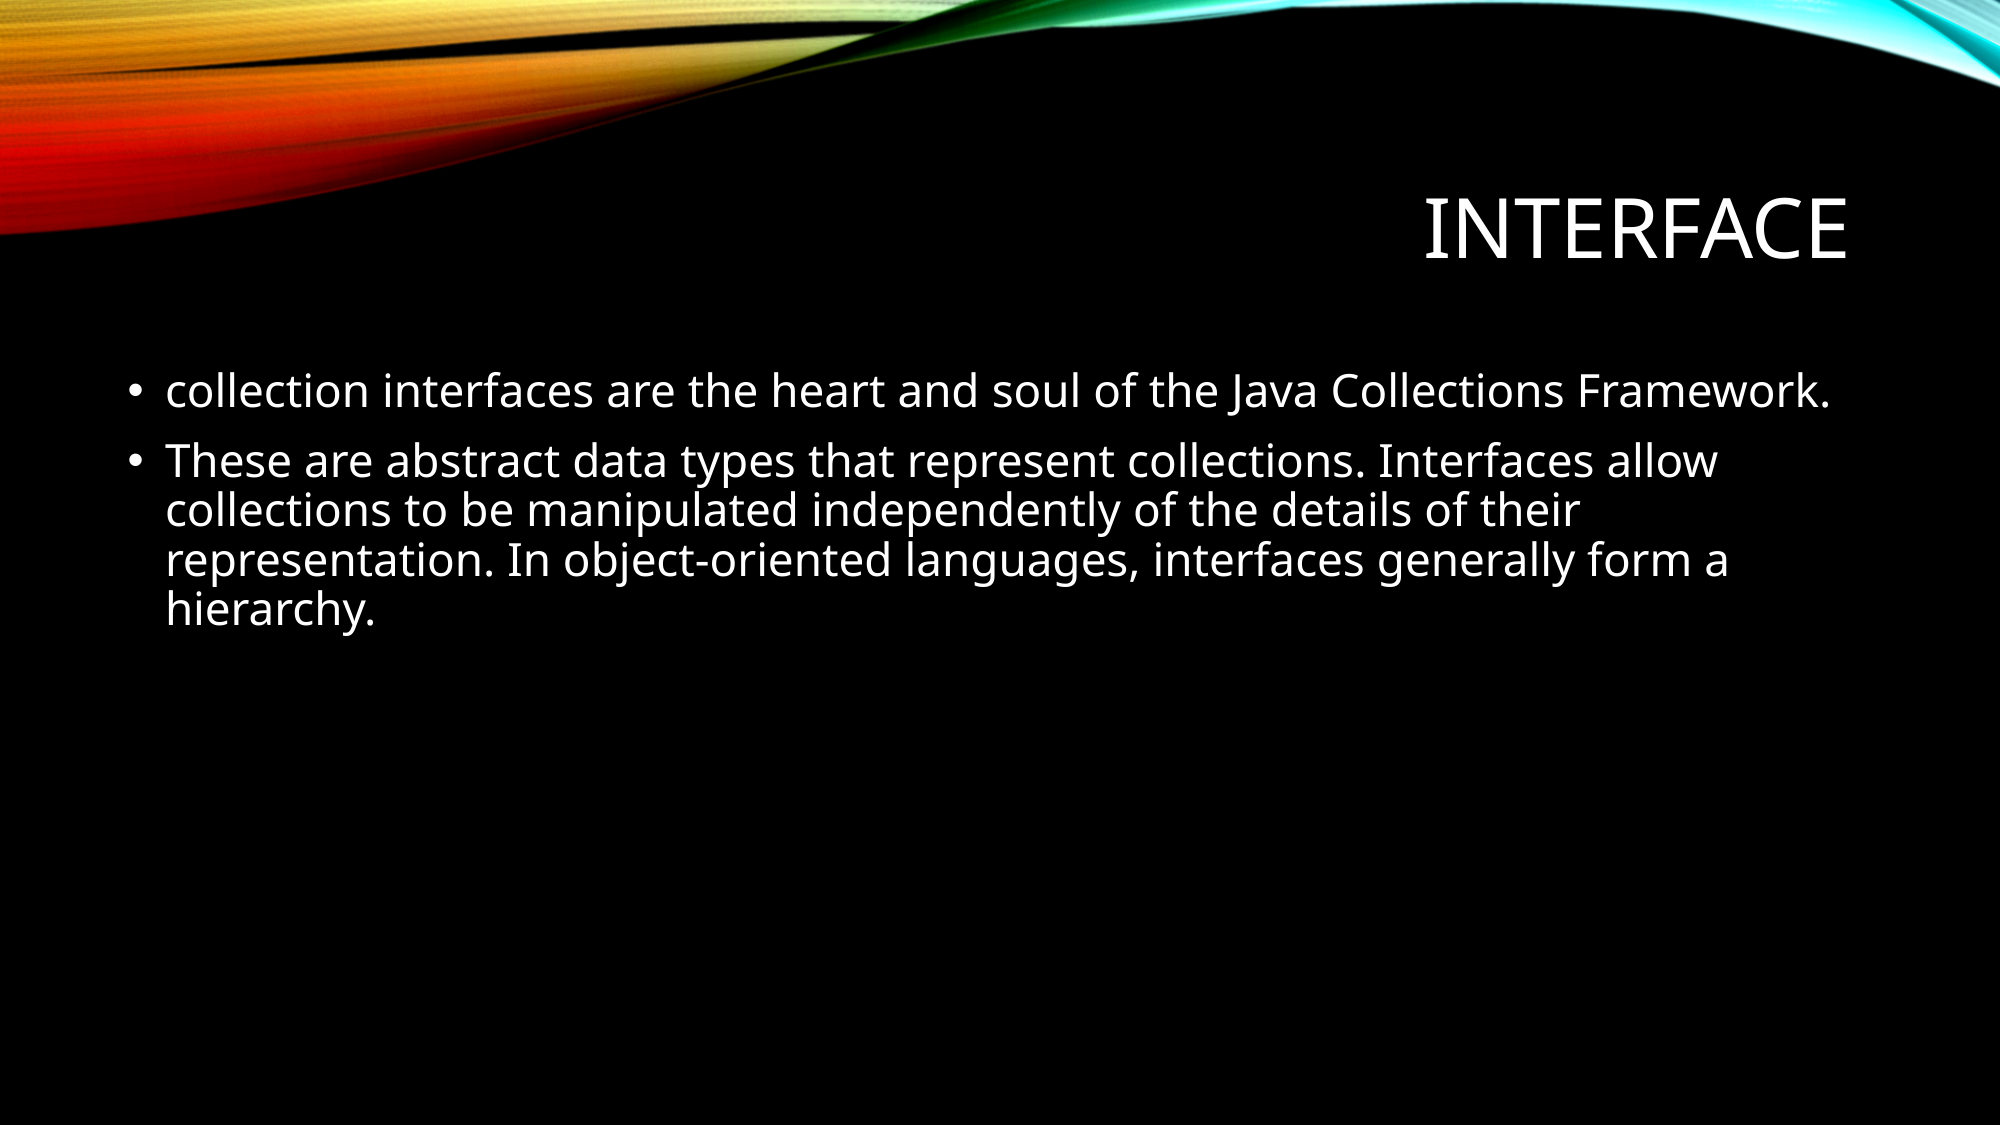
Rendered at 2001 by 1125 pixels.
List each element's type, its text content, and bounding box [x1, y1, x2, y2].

title Interface [474, 125, 1888, 338]
list collection interfaces are the heart and soul of the Java Collections Framework. These are abstract data types that represent collections. Interfaces allow collections to be manipulated independently of the details of their representation. In object-oriented languages, interfaces generally form a hierarchy. [112, 360, 1888, 1021]
picture [0, 0, 2000, 237]
